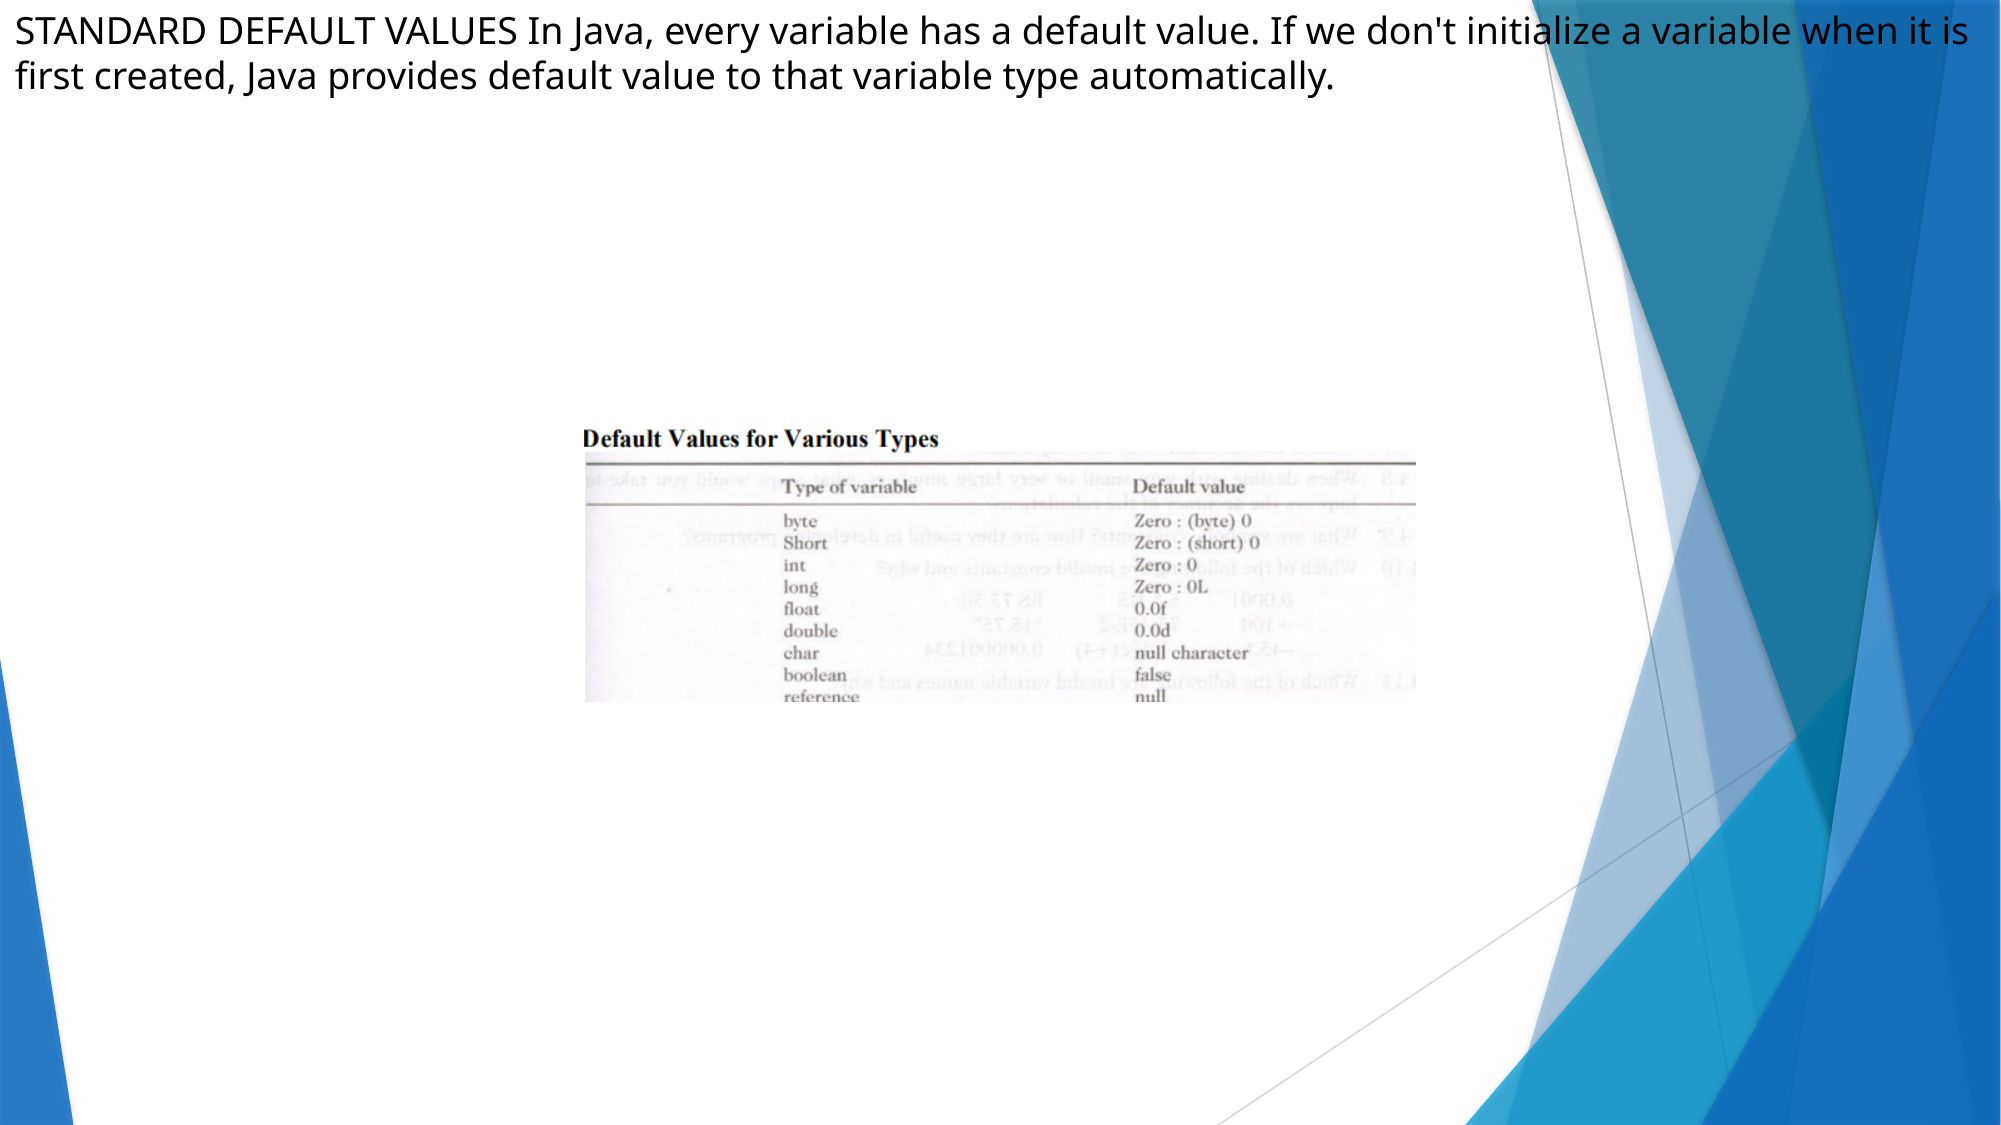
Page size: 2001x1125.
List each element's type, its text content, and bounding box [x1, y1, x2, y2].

picture [583, 423, 1417, 702]
text_box STANDARD DEFAULT VALUES In Java, every variable has a default value. If we don't initialize a variable when it is first created, Java provides default value to that variable type automatically. [0, 0, 2000, 105]
